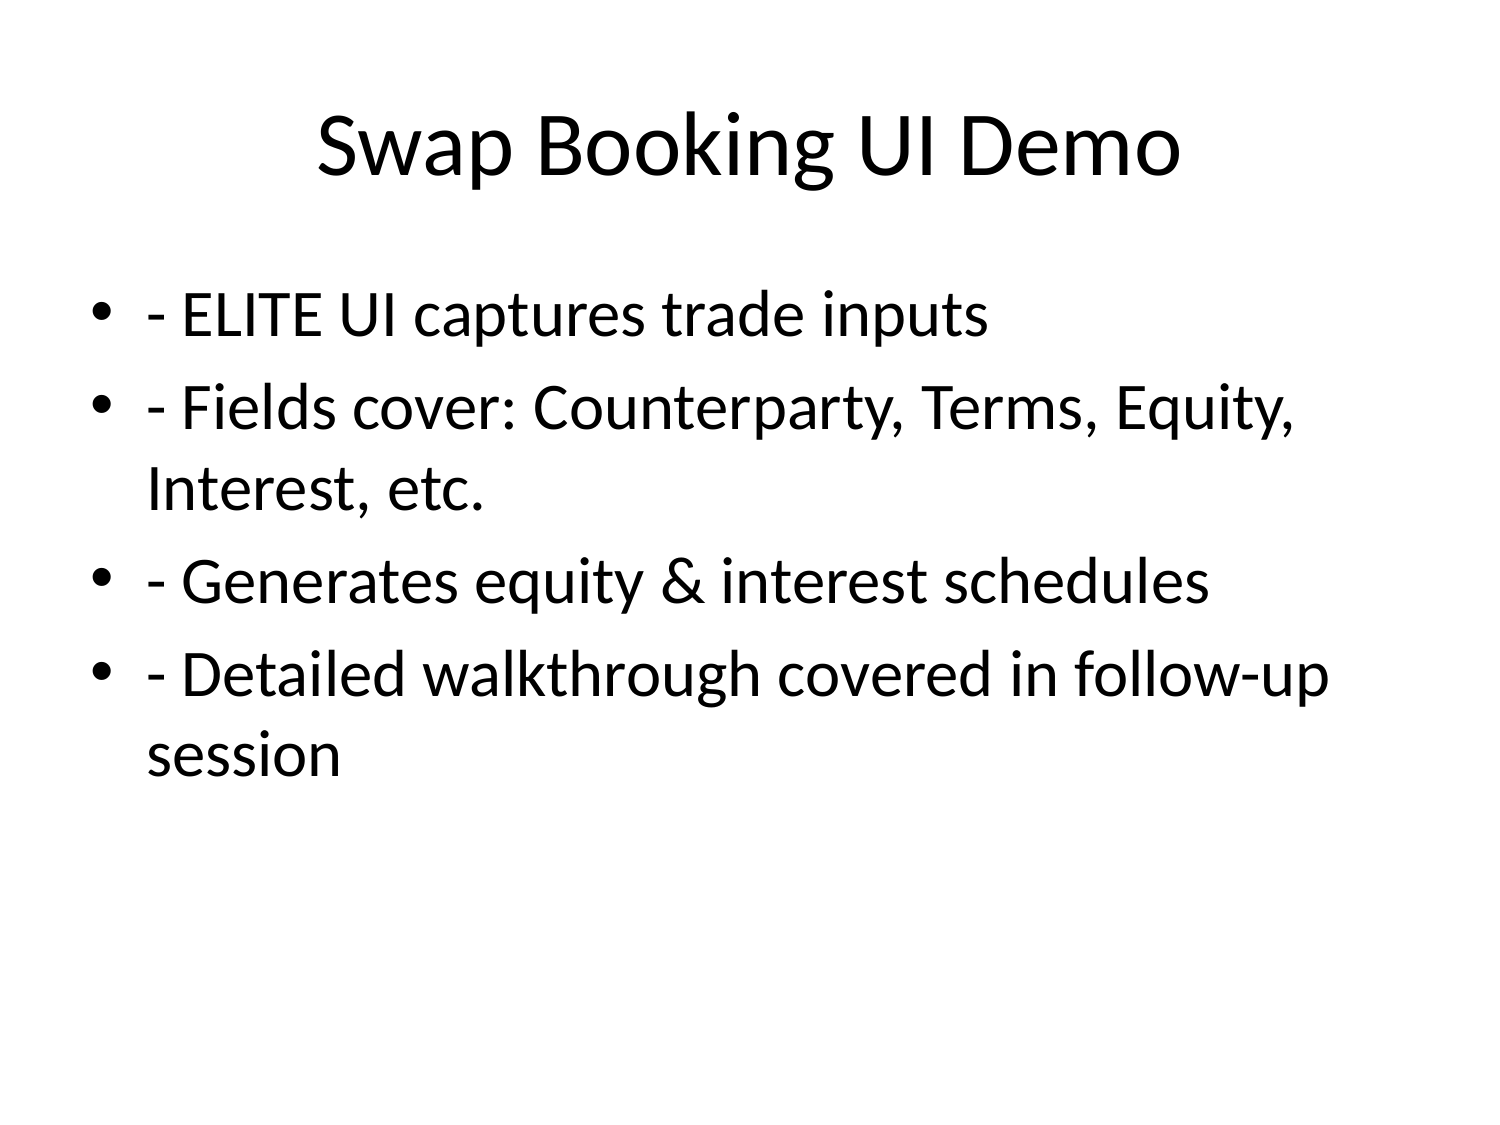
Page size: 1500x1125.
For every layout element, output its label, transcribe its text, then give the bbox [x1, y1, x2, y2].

title Swap Booking UI Demo [75, 45, 1425, 233]
list - ELITE UI captures trade inputs - Fields cover: Counterparty, Terms, Equity, Interest, etc. - Generates equity & interest schedules - Detailed walkthrough covered in follow-up session [75, 262, 1425, 1005]
